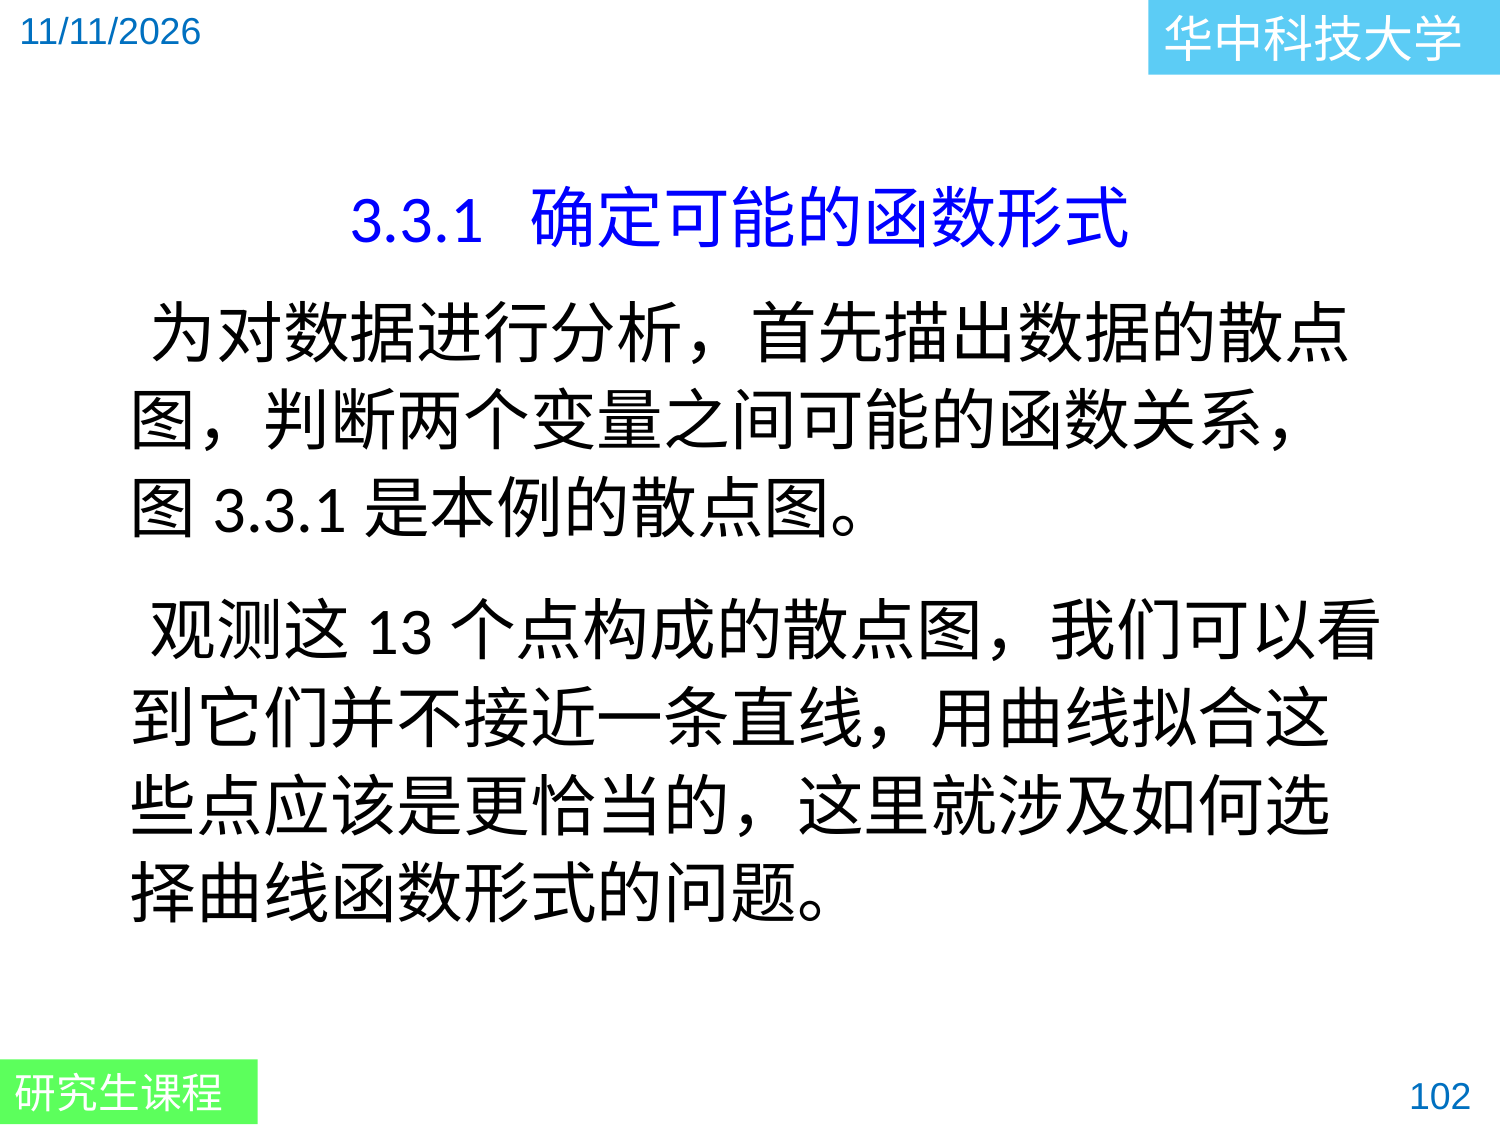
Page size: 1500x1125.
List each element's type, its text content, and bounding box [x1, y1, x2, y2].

list 3.3.1 确定可能的函数形式 为对数据进行分析，首先描出数据的散点图，判断两个变量之间可能的函数关系，图3.3.1是本例的散点图。 观测这13个点构成的散点图，我们可以看到它们并不接近一条直线，用曲线拟合这些点应该是更恰当的，这里就涉及如何选择曲线函数形式的问题。 [58, 152, 1407, 941]
